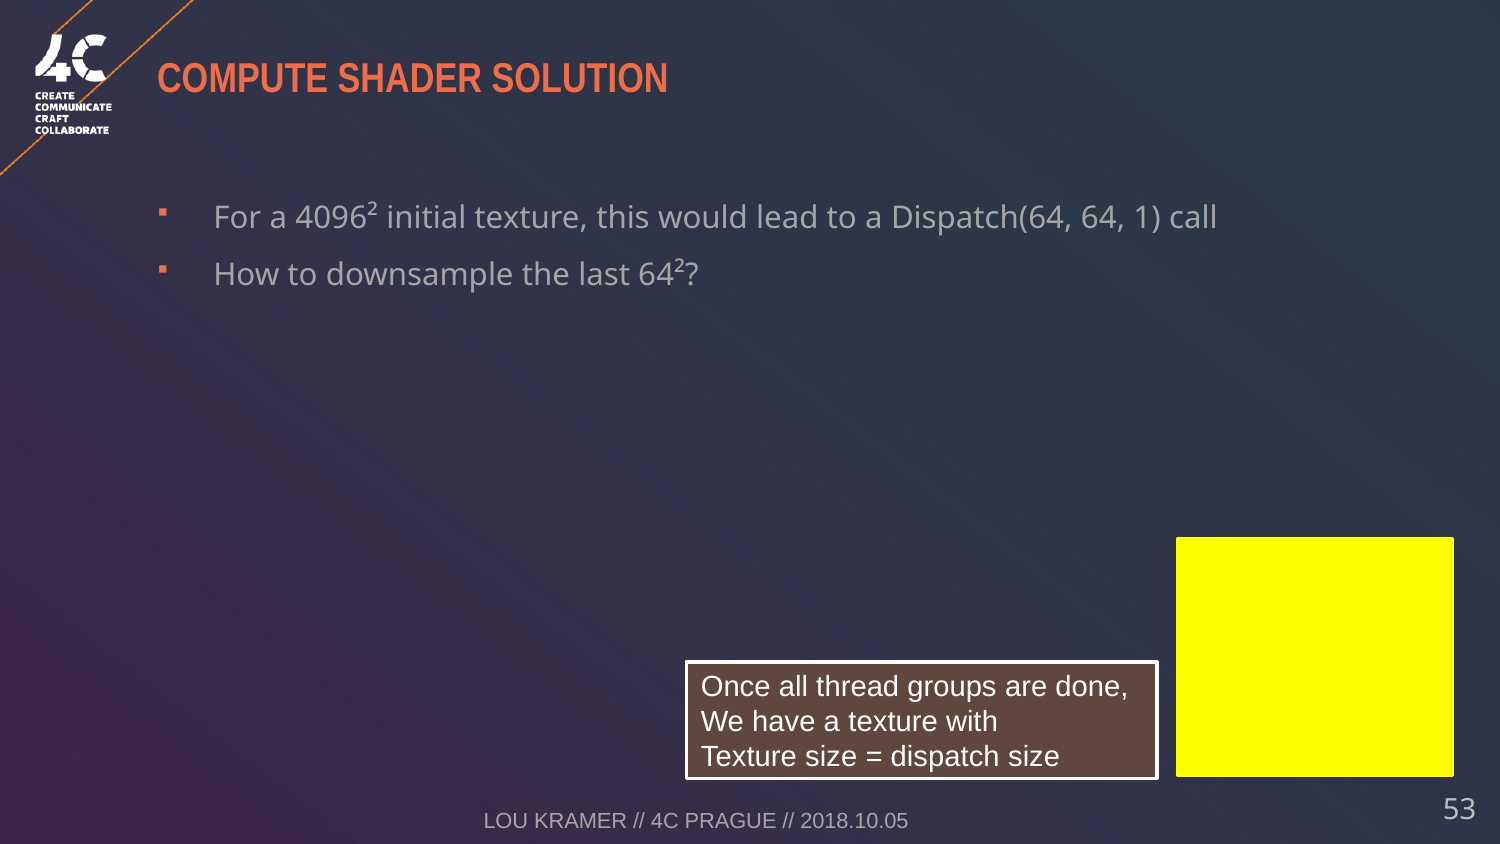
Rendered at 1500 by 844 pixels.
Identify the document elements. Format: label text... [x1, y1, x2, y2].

text_box [1176, 537, 1454, 777]
list Lou Kramer // 4C Prague // 2018.10.05 [142, 798, 1251, 835]
picture [0, 0, 1500, 844]
text_box Once all thread groups are done, We have a texture with Texture size = dispatch size [685, 660, 1159, 780]
title Compute shader solution [142, 36, 1417, 116]
list For a 4096² initial texture, this would lead to a Dispatch(64, 64, 1) call How to downsample the last 64²? [142, 181, 1418, 741]
